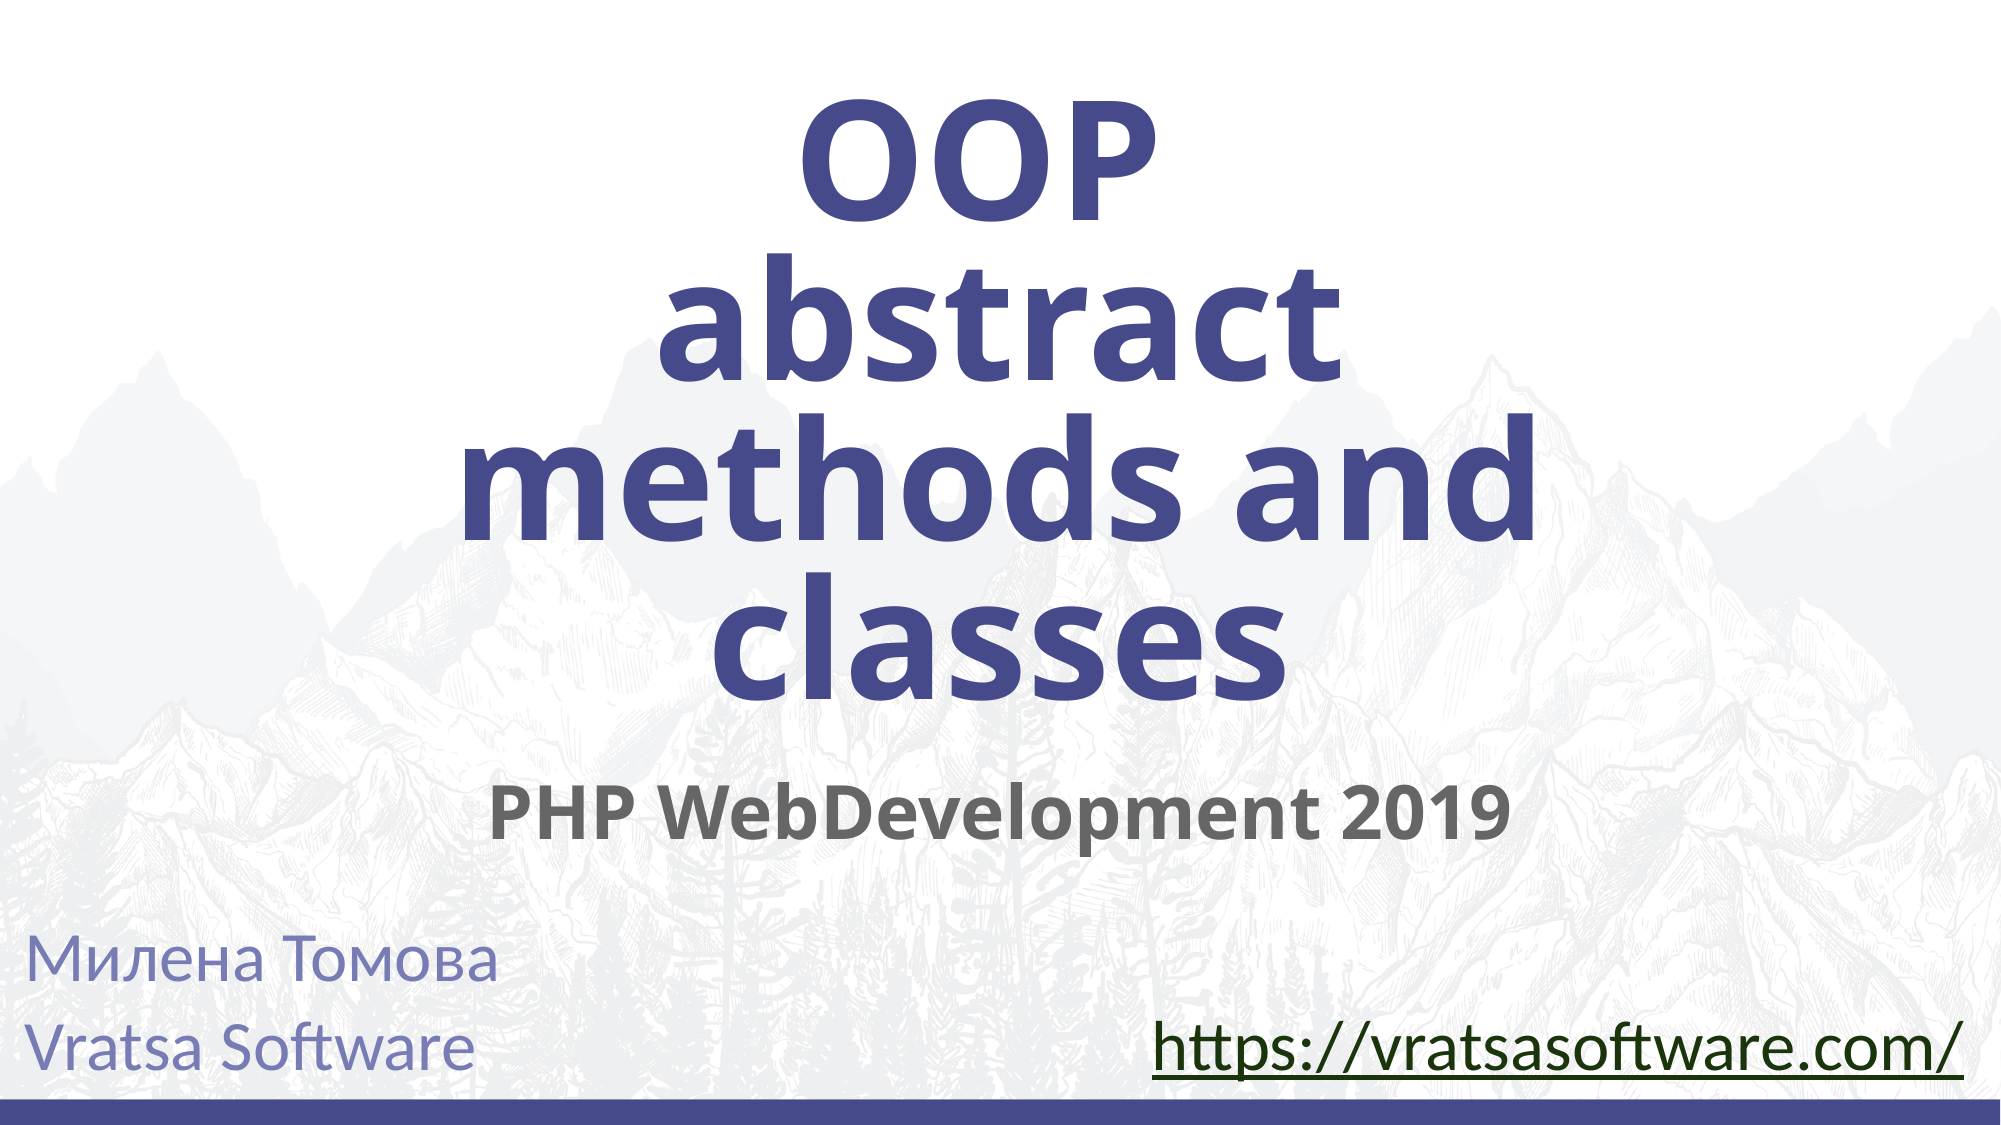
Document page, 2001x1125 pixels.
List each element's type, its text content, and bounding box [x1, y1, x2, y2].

list Милена Томова Vratsa Software [18, 880, 1005, 1091]
title OOP abstract methods and classes [163, 54, 1837, 739]
subtitle PHP WebDevelopment 2019 [100, 754, 1900, 865]
list https://vratsasoftware.com/ [1005, 917, 1987, 1091]
